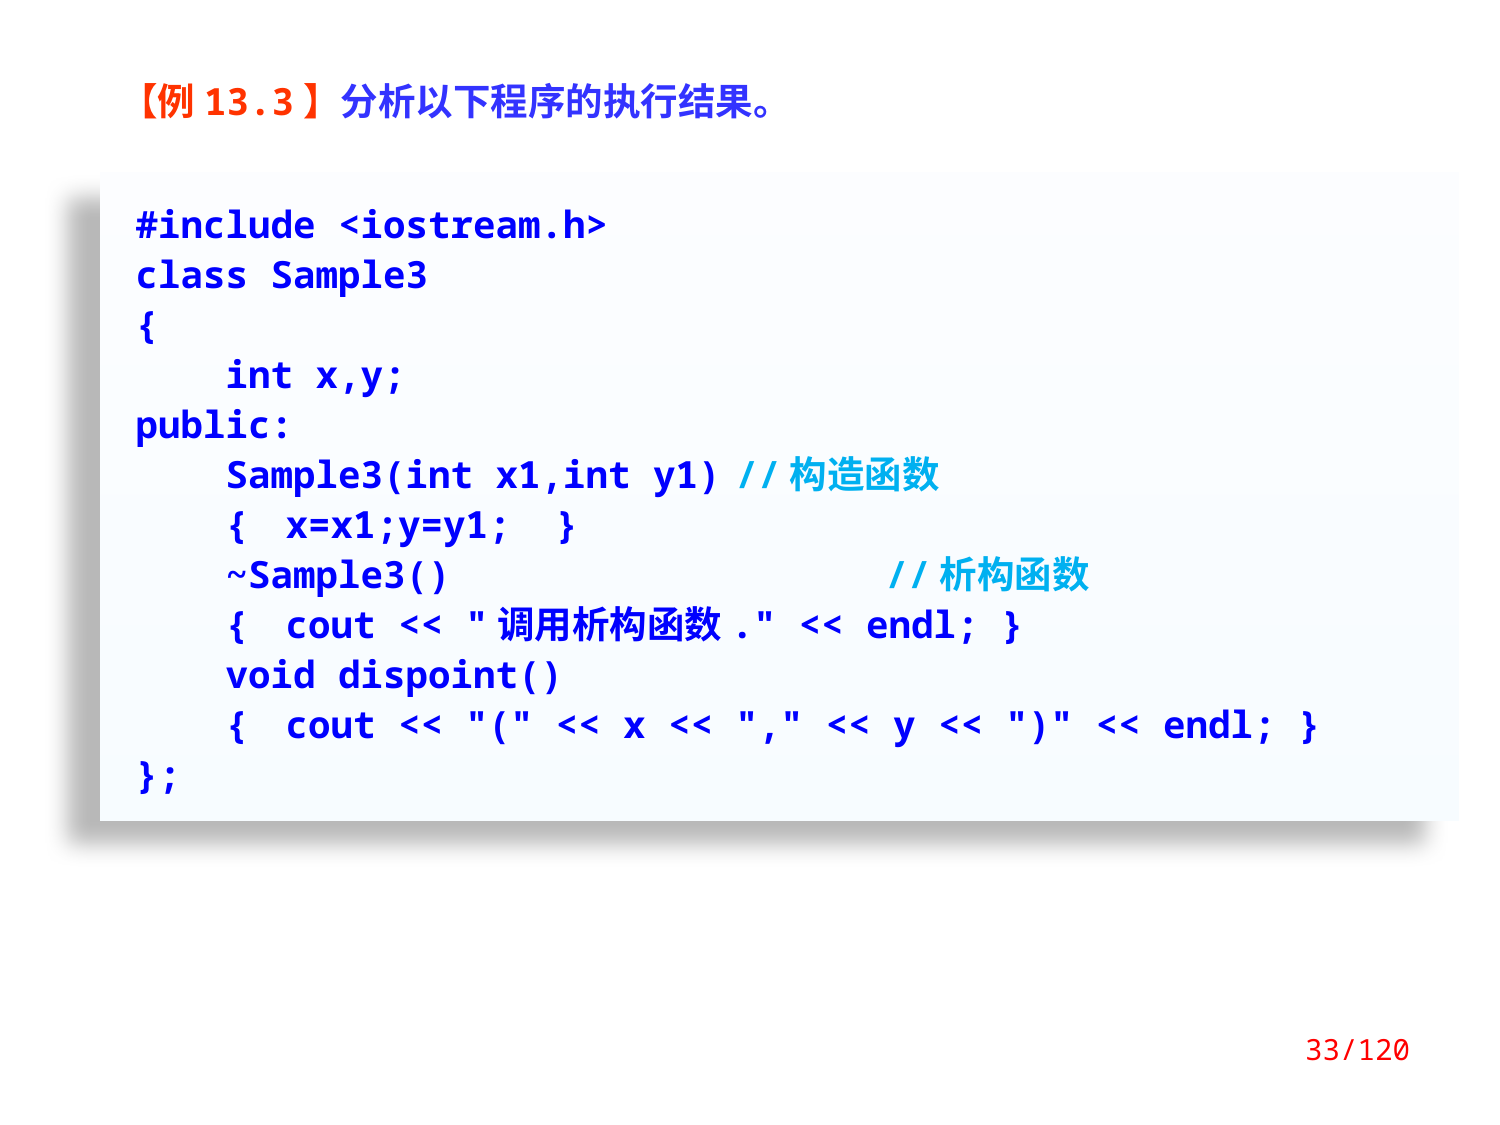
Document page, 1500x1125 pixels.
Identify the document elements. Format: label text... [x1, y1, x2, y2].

text_box 【例13.3】分析以下程序的执行结果。 [105, 70, 868, 130]
text_box #include <iostream.h> class Sample3 { int x,y; public: Sample3(int x1,int y1) //构造函数 { x=x1;y=y1; } ~Sample3() //析构函数 { cout << "调用析构函数." << endl; } void dispoint() { cout << "(" << x << "," << y << ")" << endl; } }; [99, 172, 1460, 821]
slide_number 33/120 [1074, 1023, 1426, 1100]
